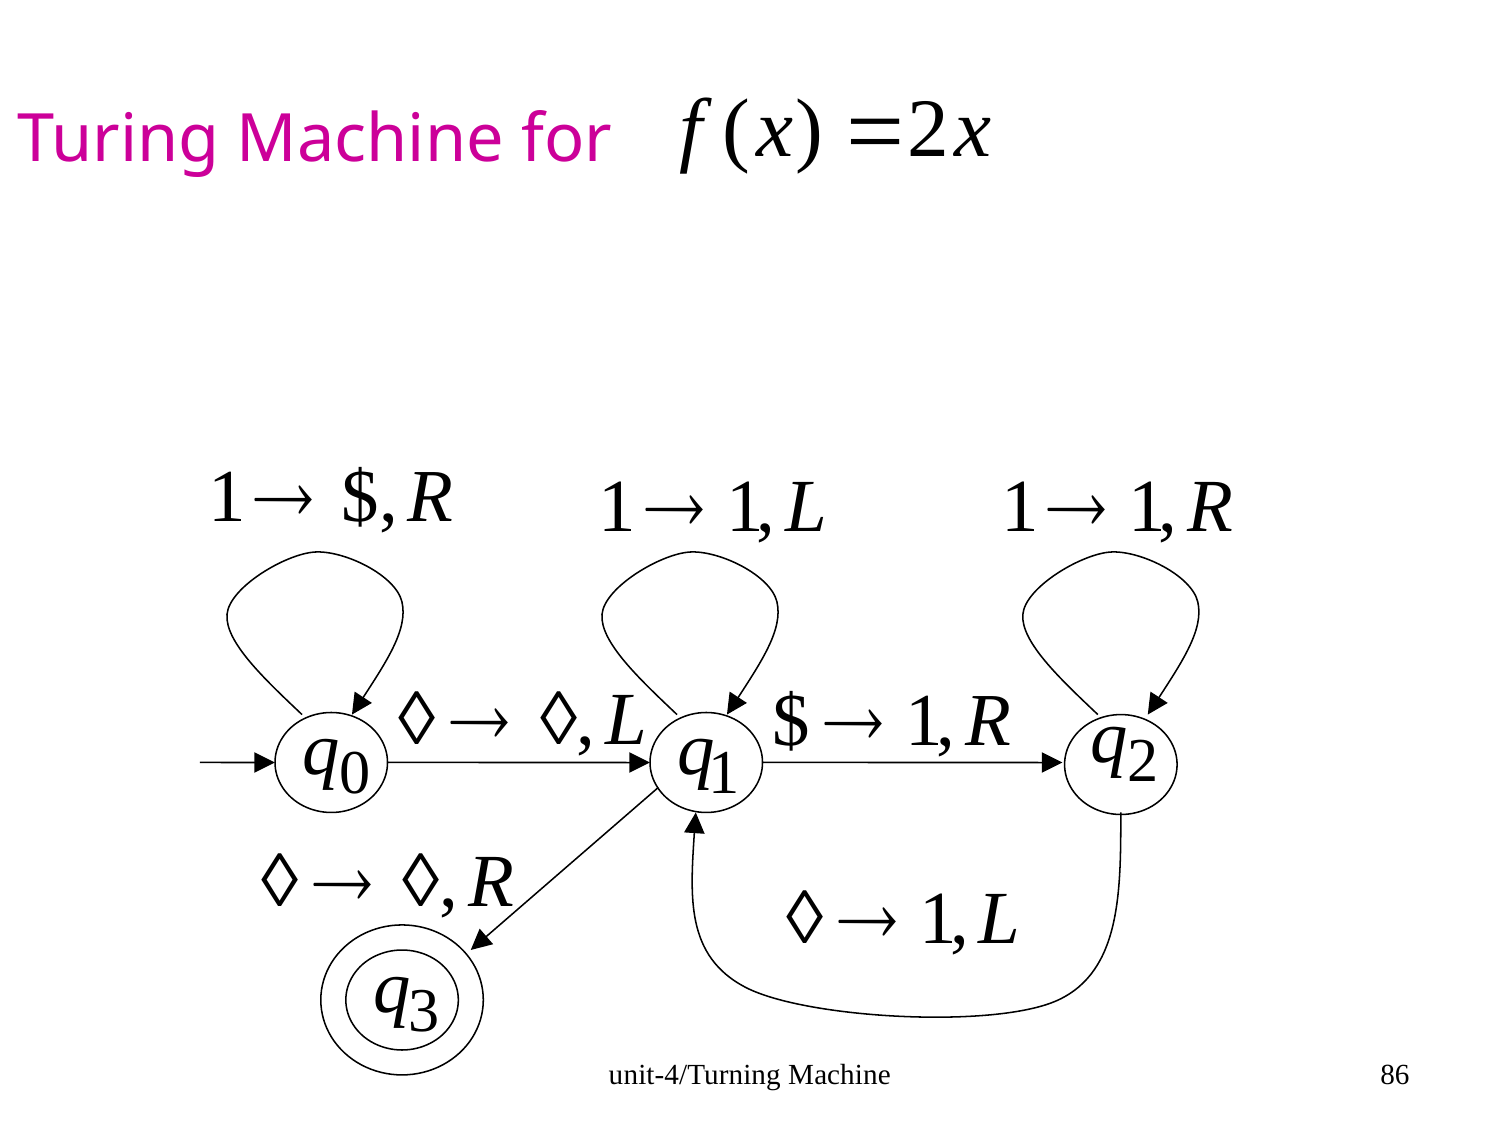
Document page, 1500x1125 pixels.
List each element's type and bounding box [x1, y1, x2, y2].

text_box [660, 91, 995, 180]
text_box [199, 474, 1238, 1075]
text_box [3, 87, 646, 183]
text_box [213, 461, 458, 541]
slide_number [1074, 1042, 1425, 1103]
footer [512, 1042, 988, 1103]
